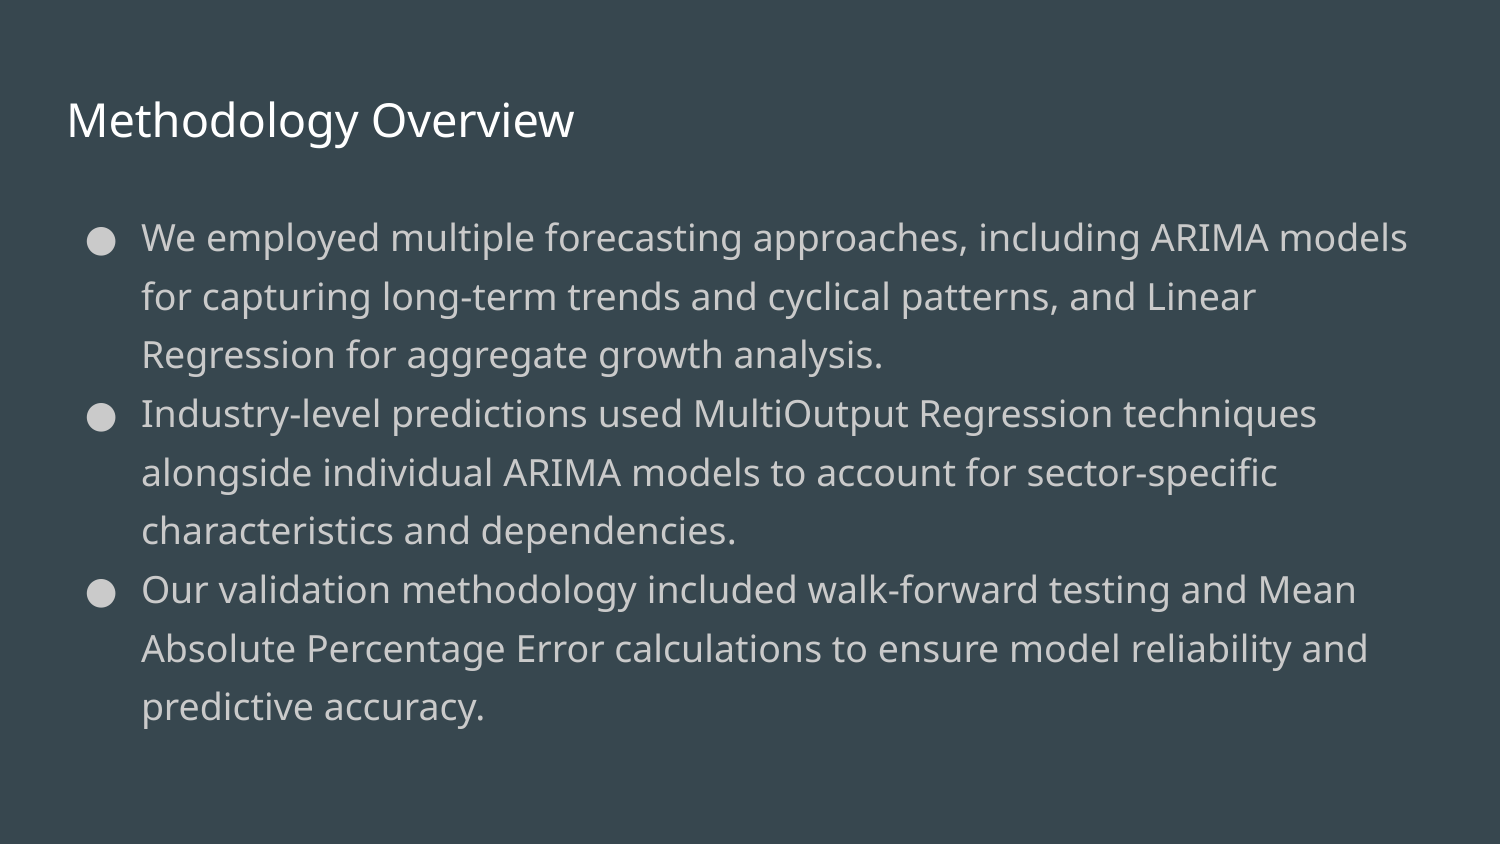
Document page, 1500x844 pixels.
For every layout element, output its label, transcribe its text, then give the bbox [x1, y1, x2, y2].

list We employed multiple forecasting approaches, including ARIMA models for capturing long-term trends and cyclical patterns, and Linear Regression for aggregate growth analysis. Industry-level predictions used MultiOutput Regression techniques alongside individual ARIMA models to account for sector-specific characteristics and dependencies. Our validation methodology included walk-forward testing and Mean Absolute Percentage Error calculations to ensure model reliability and predictive accuracy. [51, 189, 1449, 750]
title Methodology Overview [51, 72, 1449, 167]
